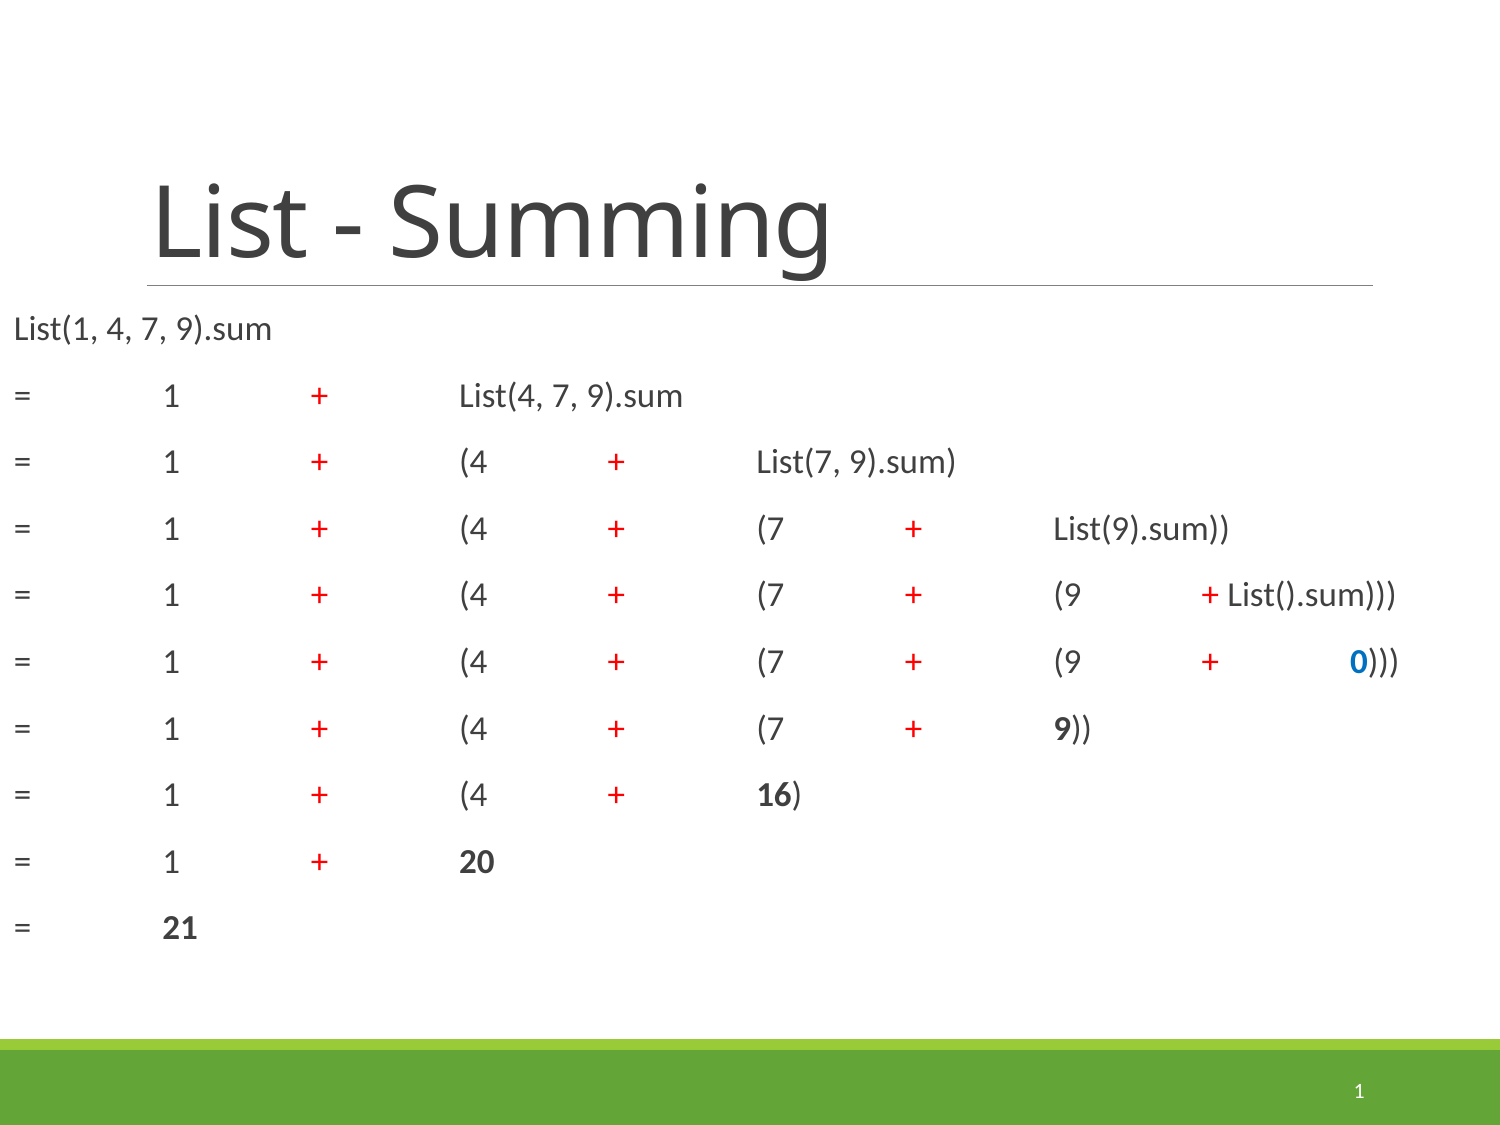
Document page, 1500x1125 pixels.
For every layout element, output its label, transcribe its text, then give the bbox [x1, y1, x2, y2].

title List - Summing [135, 47, 1373, 285]
slide_number 1 [1218, 1059, 1380, 1120]
list List(1, 4, 7, 9).sum = 1 + List(4, 7, 9).sum = 1 + (4 + List(7, 9).sum) = 1 + (4 + (7 + List(9).sum)) = 1 + (4 + (7 + (9 + List().sum))) = 1 + (4 + (7 + (9 + 0))) = 1 + (4 + (7 + 9)) = 1 + (4 + 16) = 1 + 20 = 21 [13, 302, 1500, 963]
